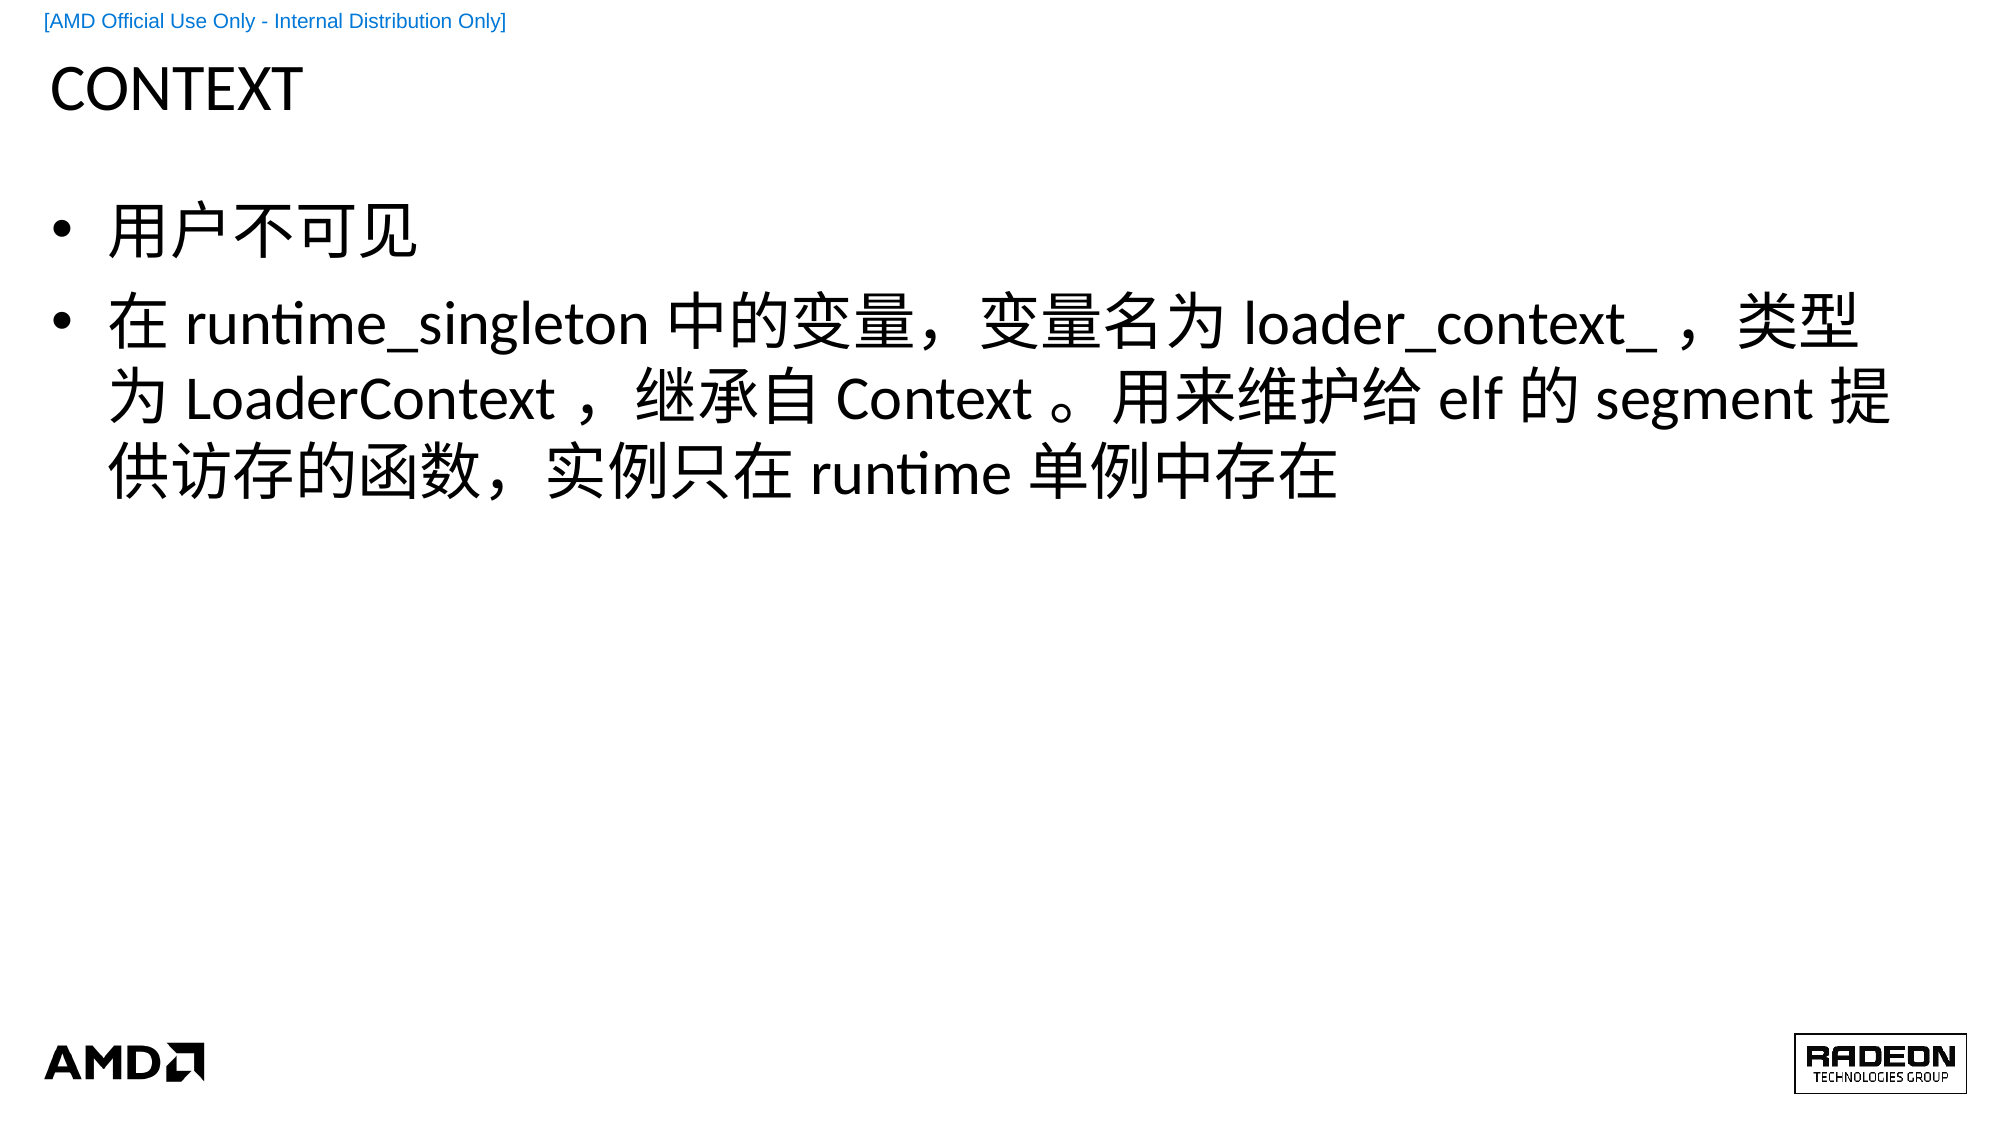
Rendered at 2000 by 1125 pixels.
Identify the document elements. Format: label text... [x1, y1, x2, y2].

picture [1794, 1033, 1967, 1094]
title context [50, 45, 1956, 124]
list 用户不可见 在runtime_singleton中的变量，变量名为loader_context_，类型为LoaderContext，继承自Context。用来维护给elf的segment提供访存的函数，实例只在runtime单例中存在 [51, 183, 1912, 1037]
